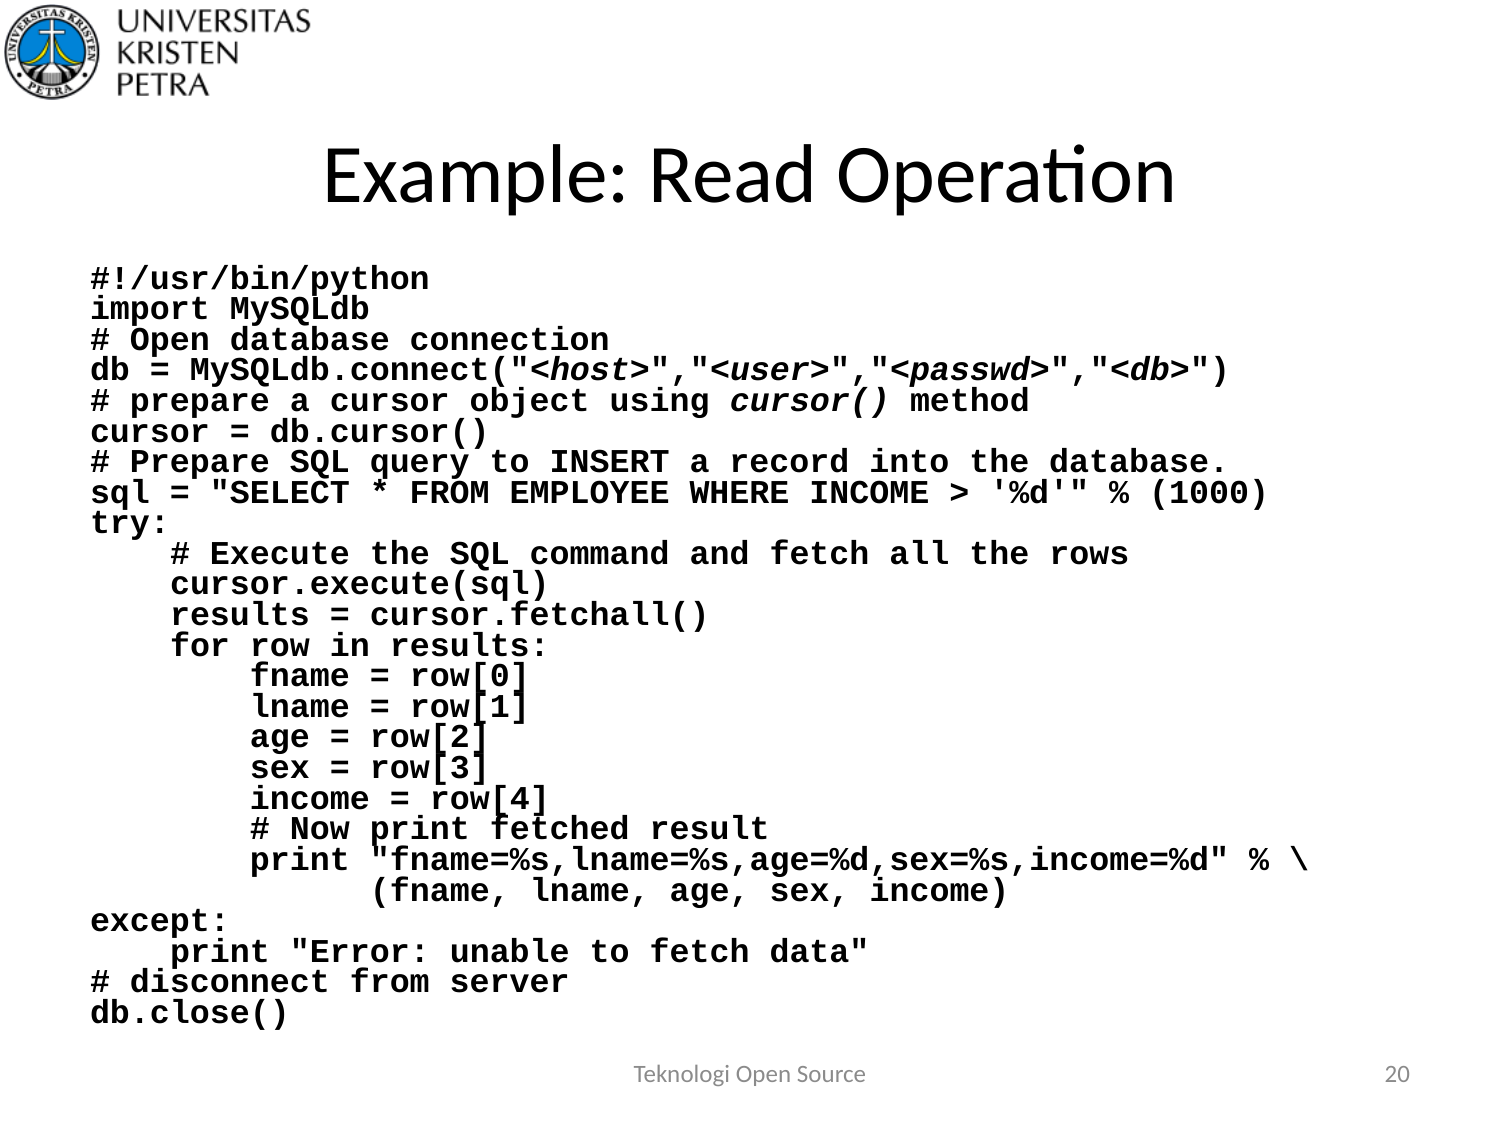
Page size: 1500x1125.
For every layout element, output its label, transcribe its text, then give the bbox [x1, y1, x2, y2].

list #!/usr/bin/python import MySQLdb # Open database connection db = MySQLdb.connect("<host>","<user>","<passwd>","<db>") # prepare a cursor object using cursor() method cursor = db.cursor() # Prepare SQL query to INSERT a record into the database. sql = "SELECT * FROM EMPLOYEE WHERE INCOME > '%d'" % (1000) try: # Execute the SQL command and fetch all the rows cursor.execute(sql) results = cursor.fetchall() for row in results: fname = row[0] lname = row[1] age = row[2] sex = row[3] income = row[4] # Now print fetched result print "fname=%s,lname=%s,age=%d,sex=%s,income=%d" % \ (fname, lname, age, sex, income) except: print "Error: unable to fetch data" # disconnect from server db.close() [75, 262, 1425, 1005]
footer Teknologi Open Source [512, 1042, 988, 1103]
picture [4, 4, 313, 100]
slide_number 20 [1074, 1042, 1425, 1103]
title Example: Read Operation [75, 75, 1425, 262]
